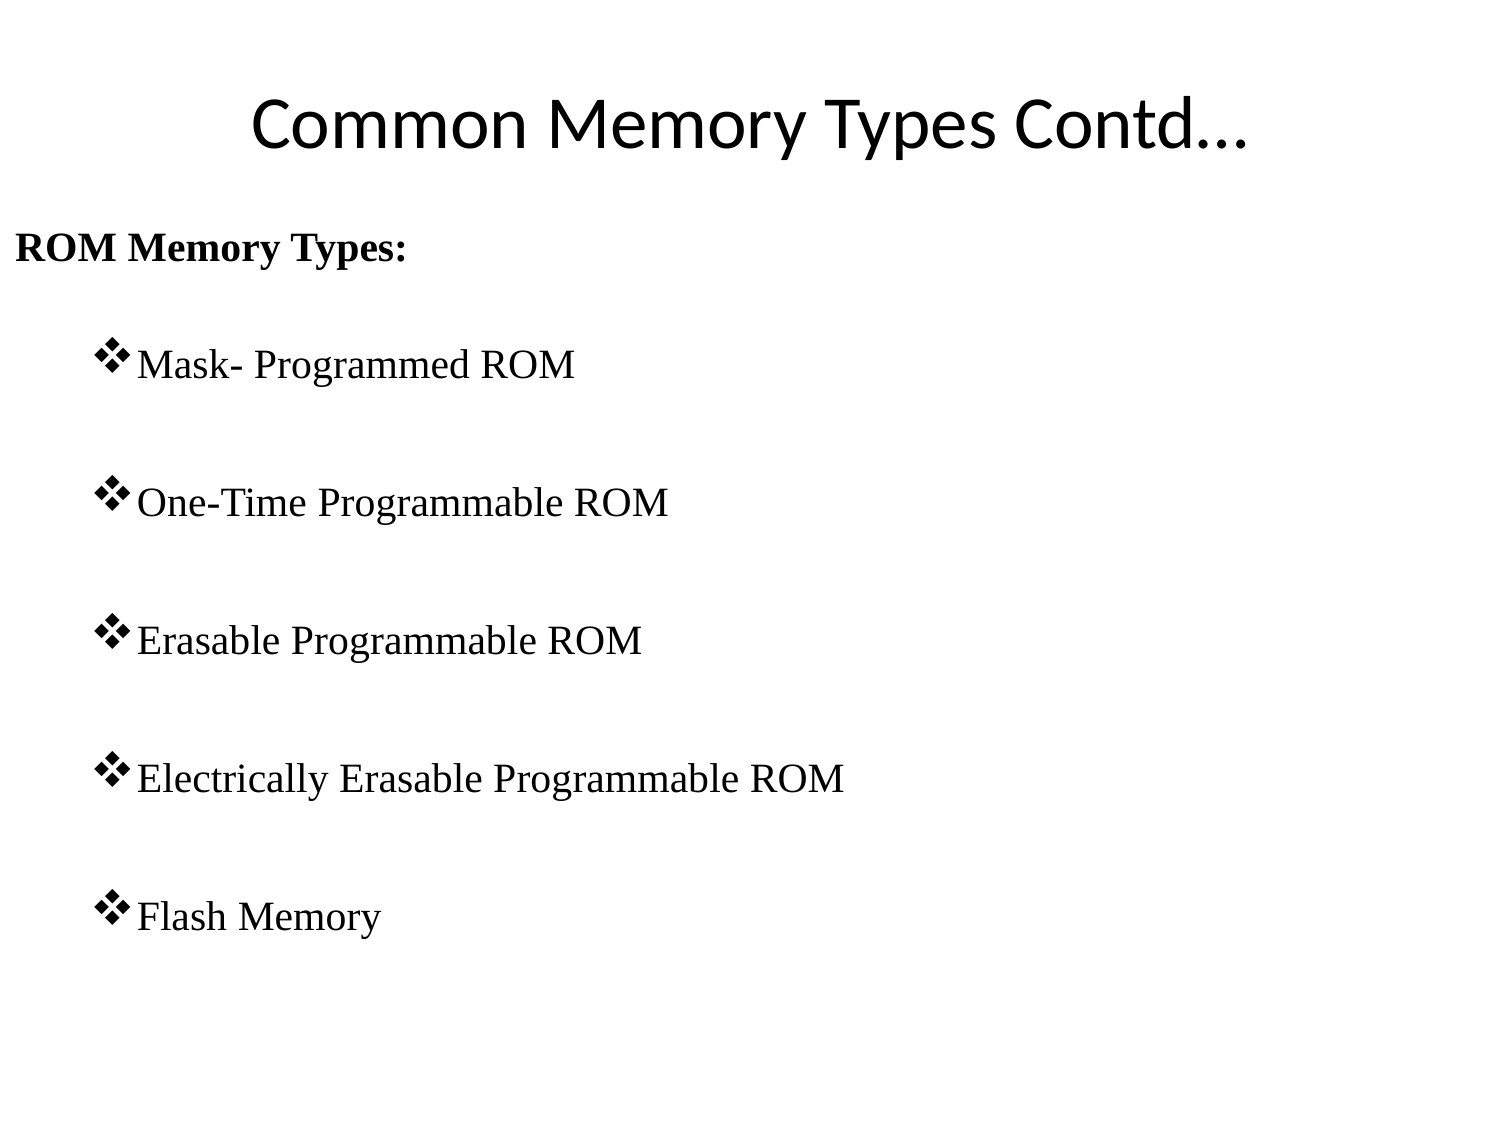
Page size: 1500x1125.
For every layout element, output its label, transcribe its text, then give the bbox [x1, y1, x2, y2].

title Common Memory Types Contd… [112, 24, 1388, 212]
list ROM Memory Types: Mask- Programmed ROM One-Time Programmable ROM Erasable Programmable ROM Electrically Erasable Programmable ROM Flash Memory [0, 212, 1500, 1125]
